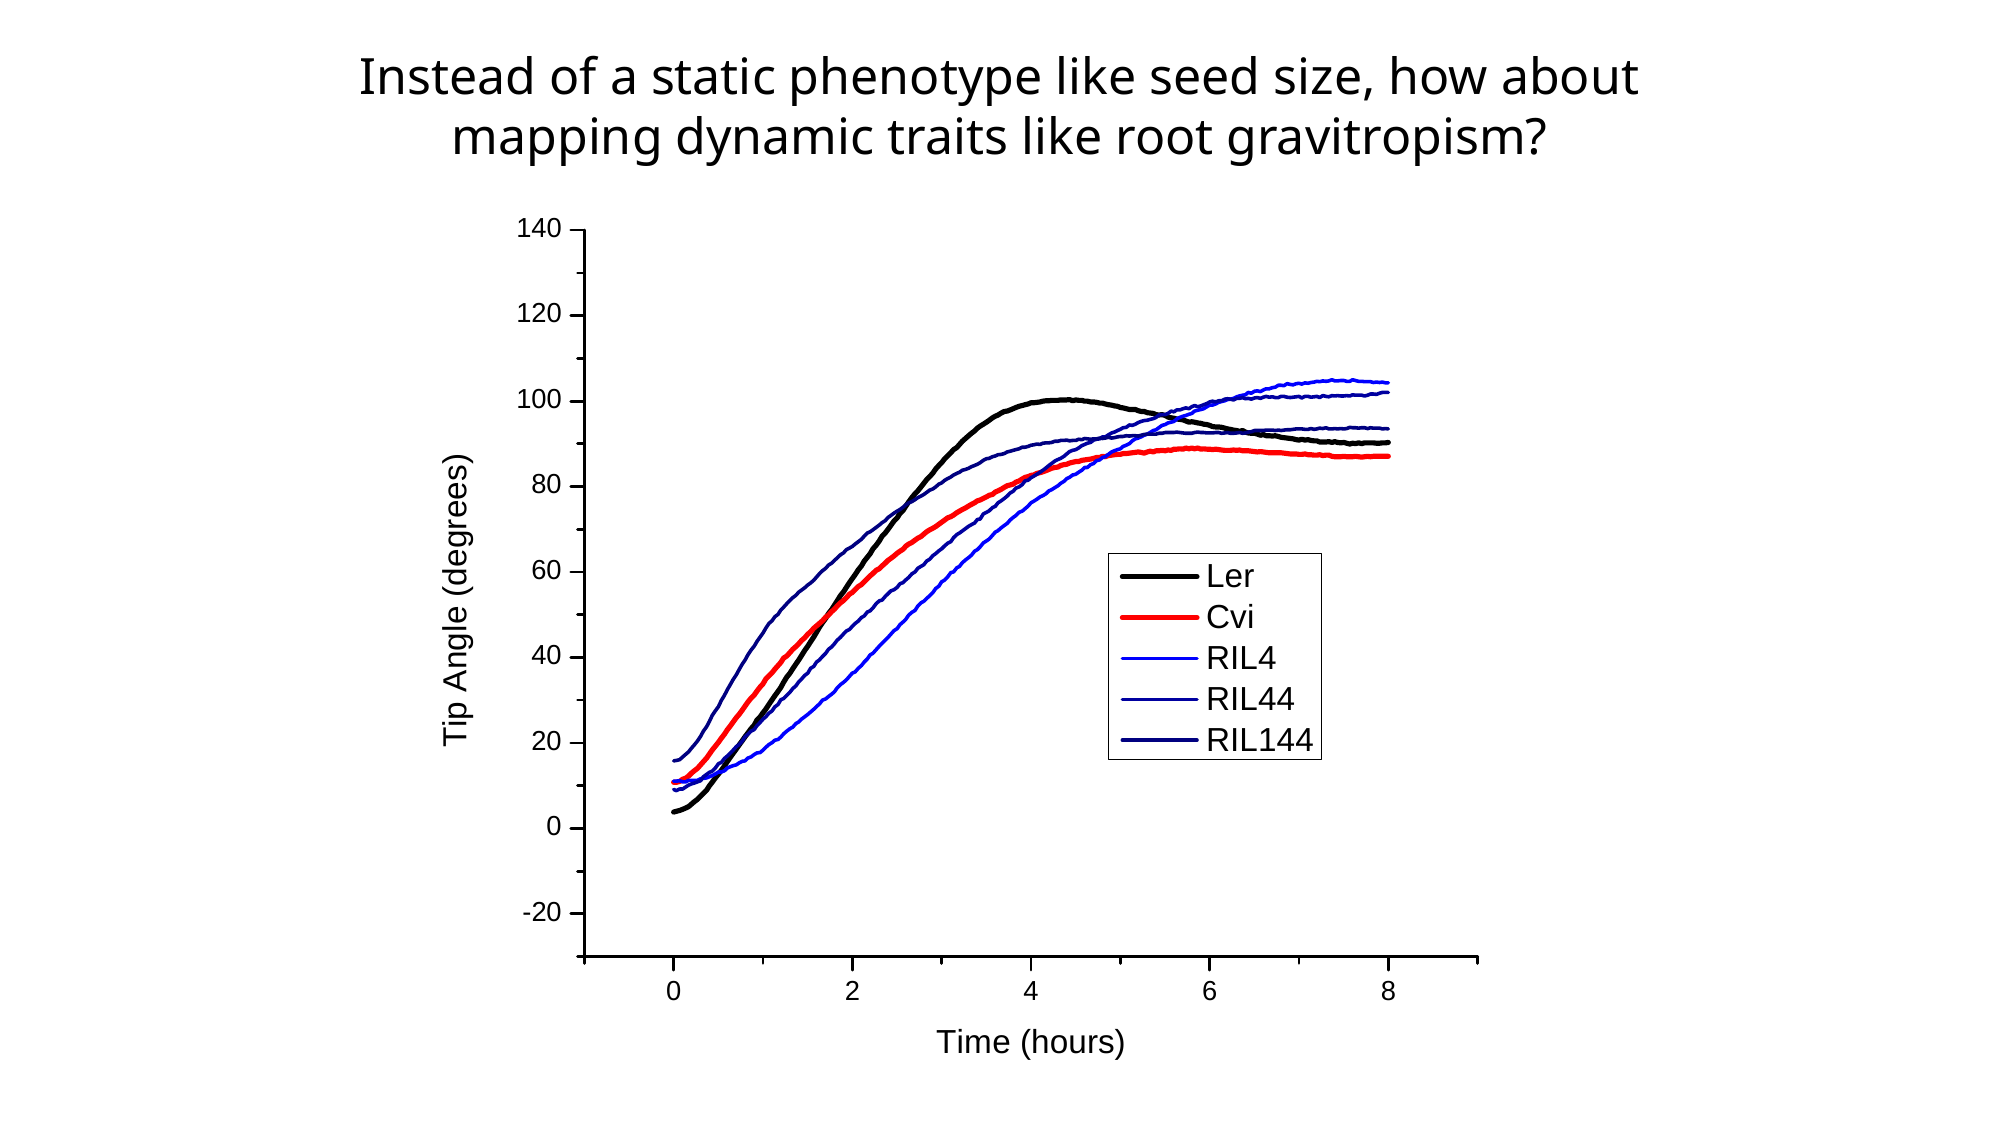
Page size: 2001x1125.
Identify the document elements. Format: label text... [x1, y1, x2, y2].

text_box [349, 112, 1661, 1125]
text_box Instead of a static phenotype like seed size, how about mapping dynamic traits like root gravitropism? [262, 37, 1738, 173]
